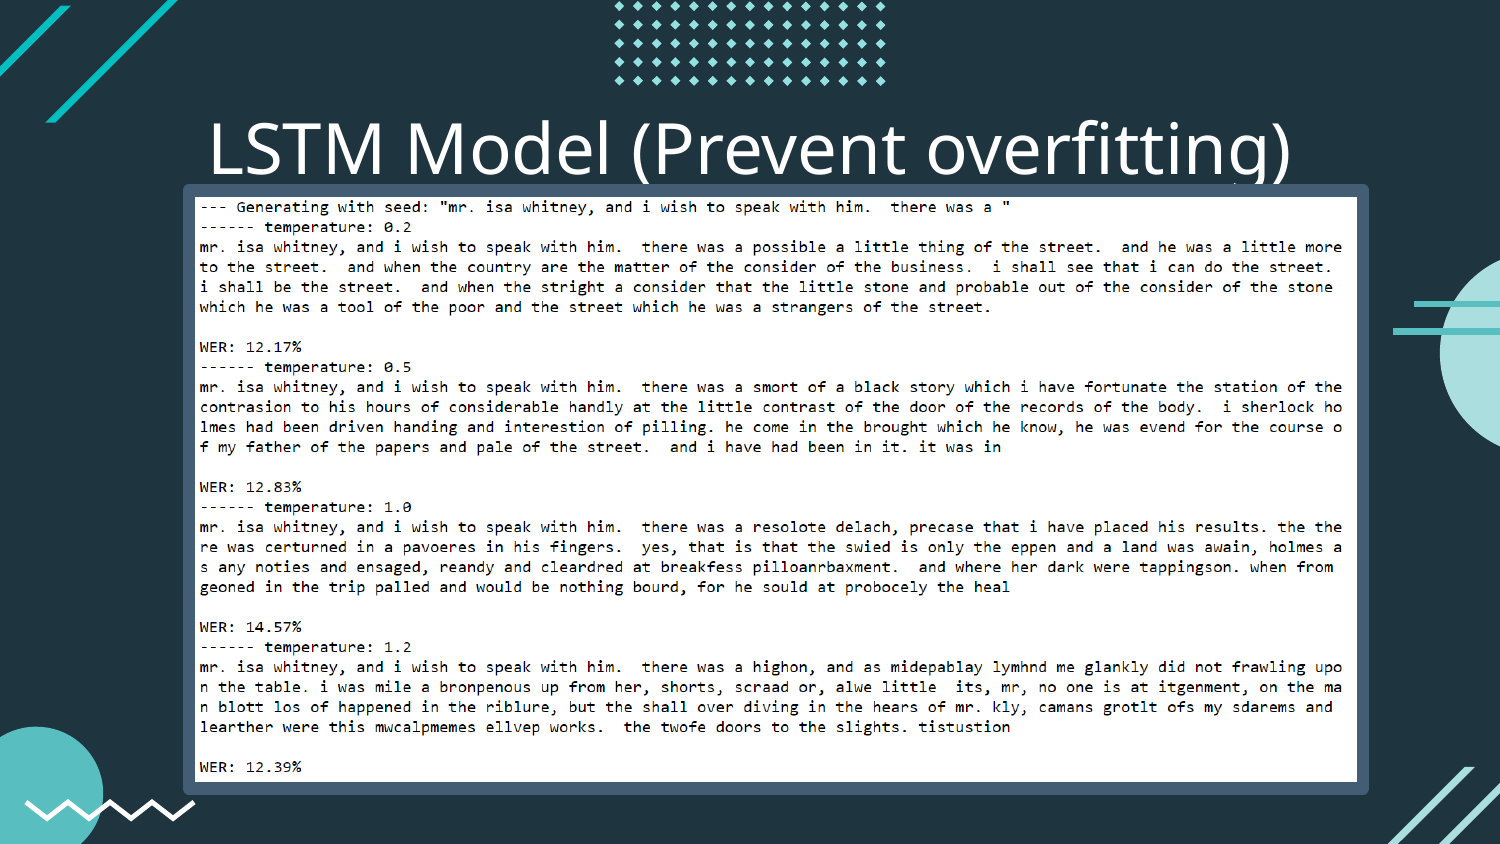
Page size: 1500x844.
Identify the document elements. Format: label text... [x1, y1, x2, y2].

title LSTM Model (Prevent overfitting) [116, 88, 1383, 190]
picture [194, 196, 1357, 783]
